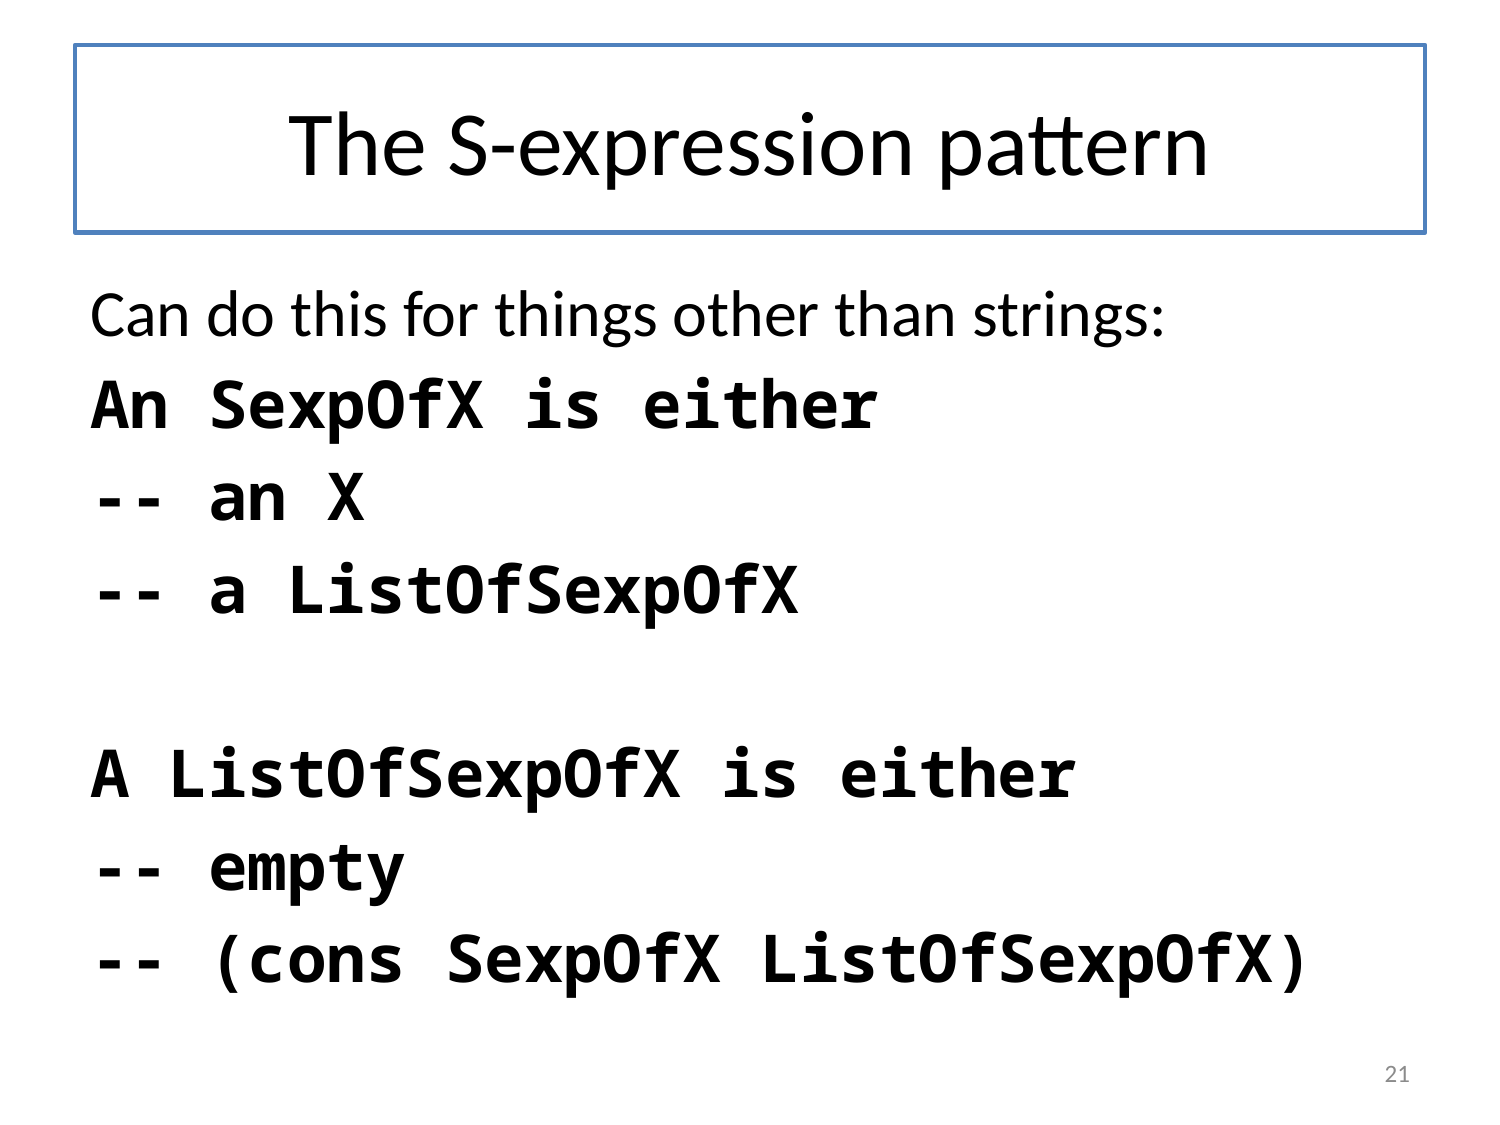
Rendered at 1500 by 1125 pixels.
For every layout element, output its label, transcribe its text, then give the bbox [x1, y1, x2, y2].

list Can do this for things other than strings: An SexpOfX is either -- an X -- a ListOfSexpOfX A ListOfSexpOfX is either -- empty -- (cons SexpOfX ListOfSexpOfX) [75, 262, 1425, 1005]
title The S-expression pattern [73, 43, 1427, 235]
slide_number 21 [1074, 1042, 1425, 1103]
